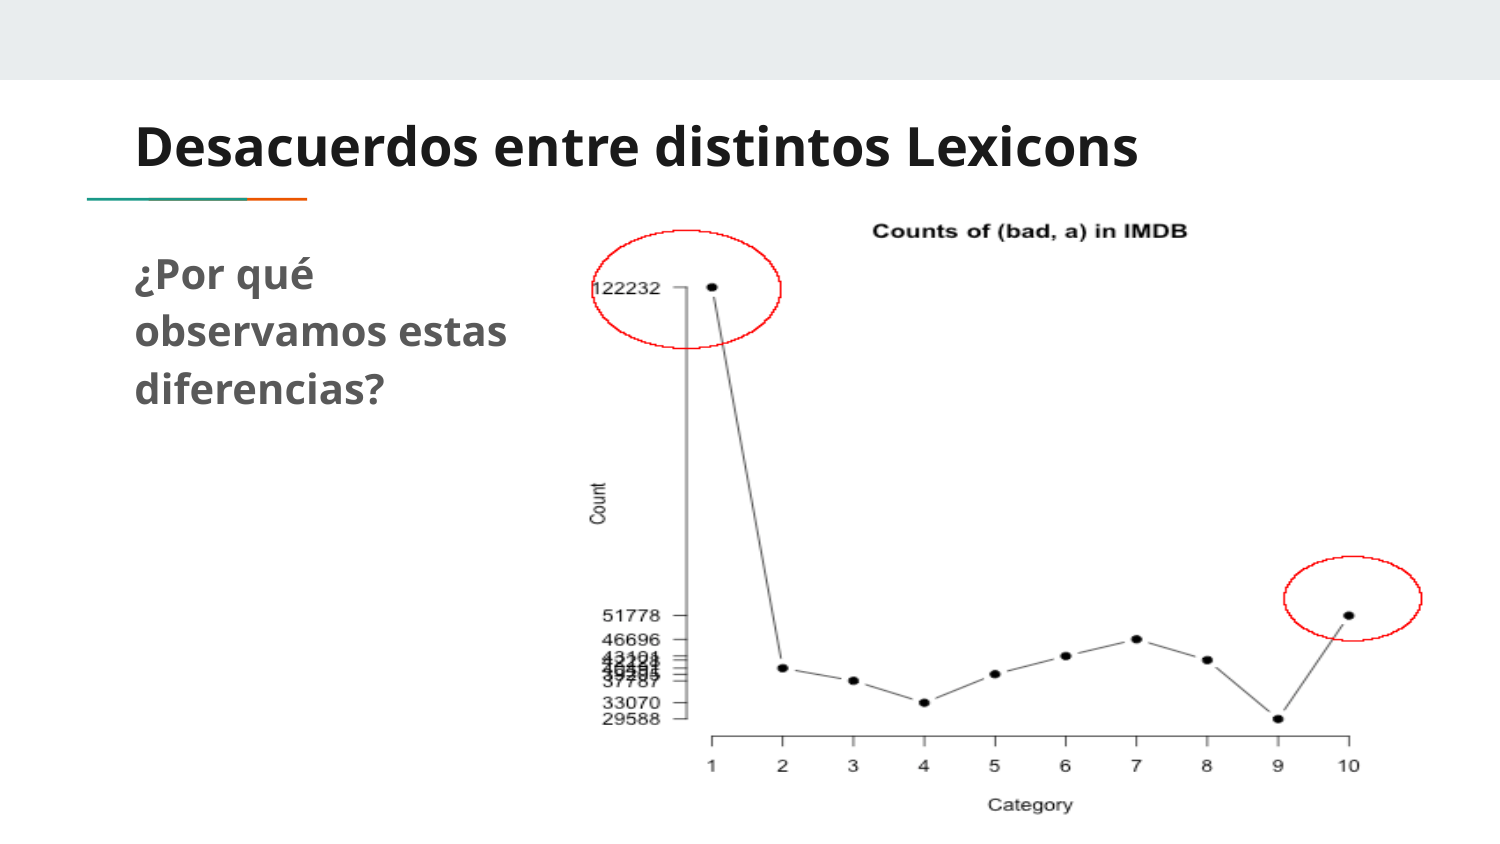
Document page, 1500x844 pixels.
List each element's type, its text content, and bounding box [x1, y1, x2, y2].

list ¿Por qué observamos estas diferencias? [119, 225, 562, 403]
picture [582, 191, 1428, 835]
title Desacuerdos entre distintos Lexicons [119, 97, 1381, 186]
